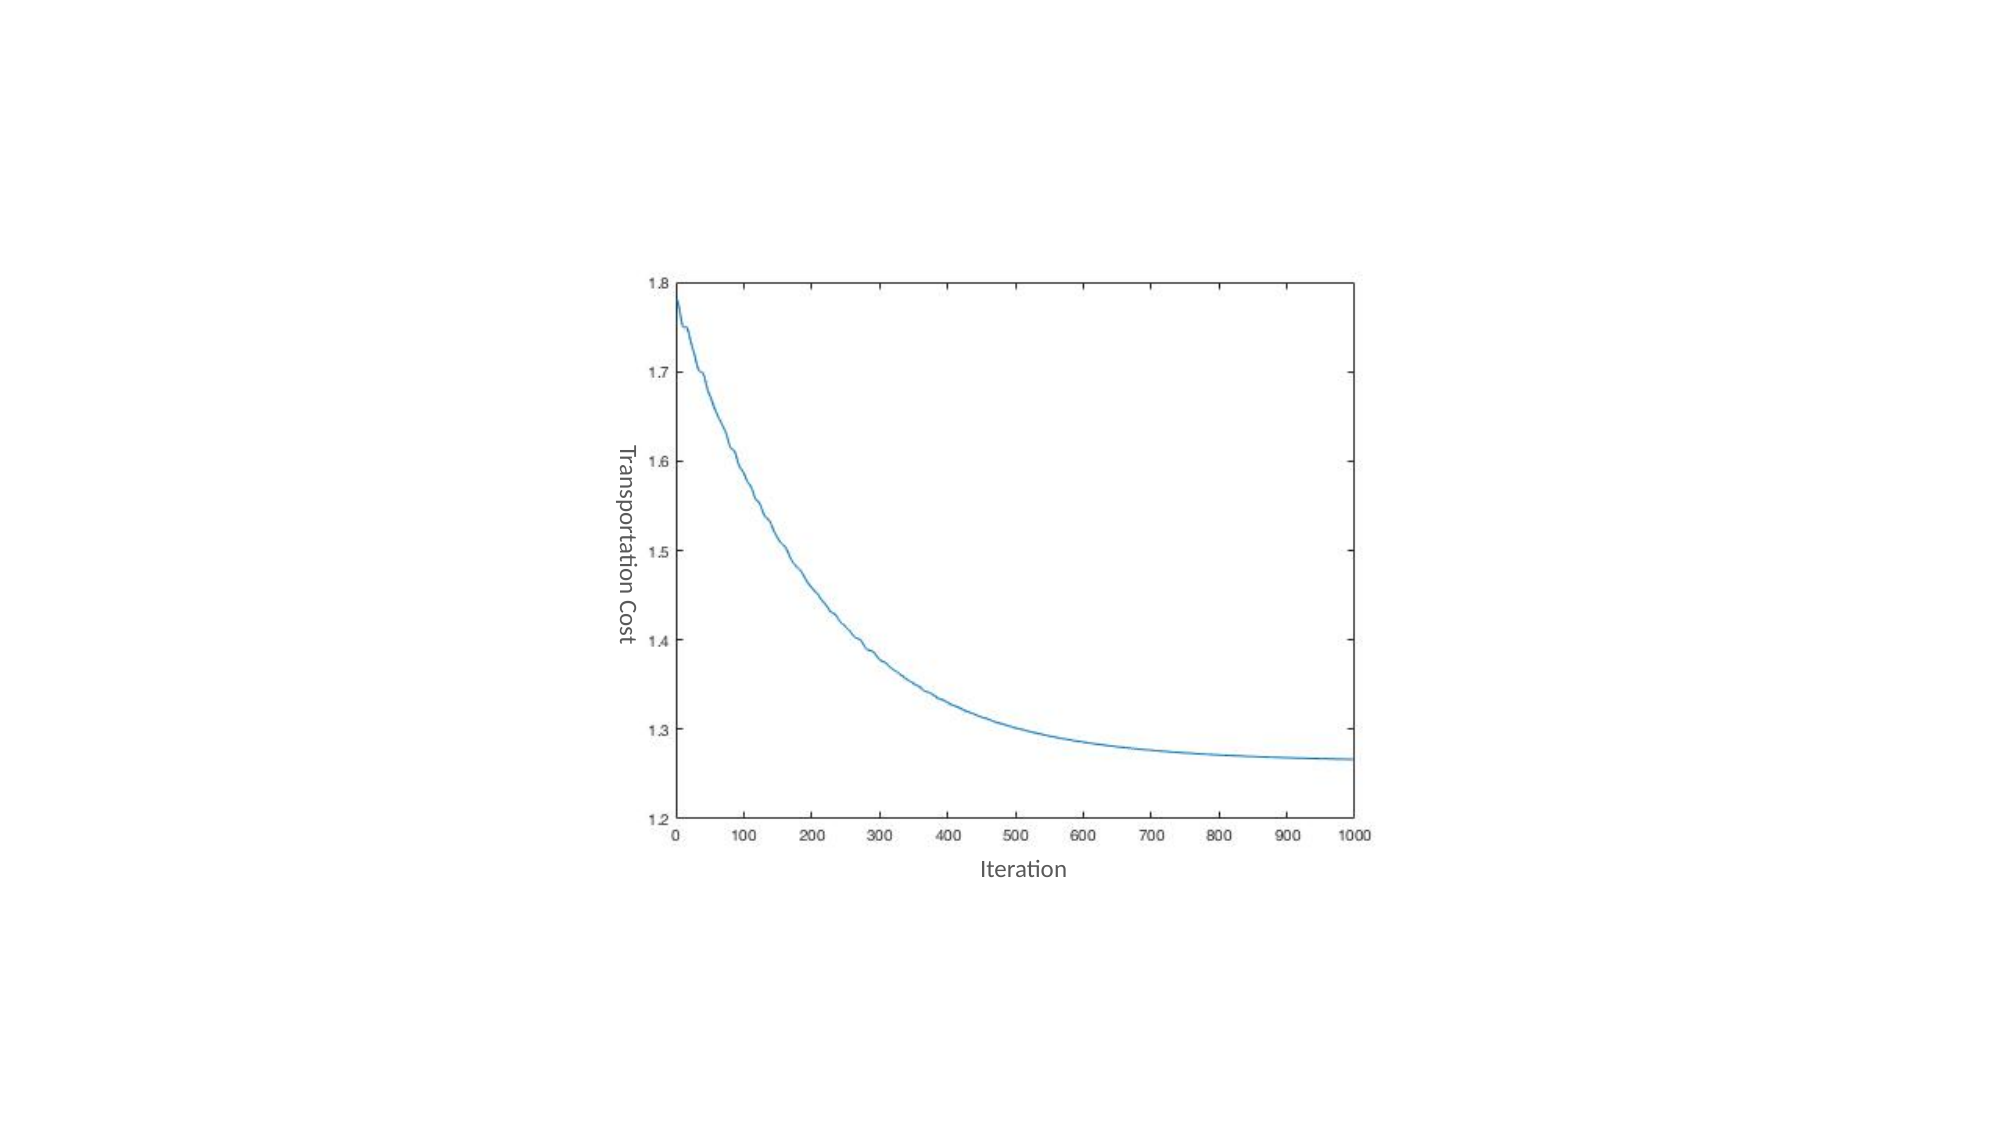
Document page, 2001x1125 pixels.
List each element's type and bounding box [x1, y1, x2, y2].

picture [562, 234, 1438, 891]
